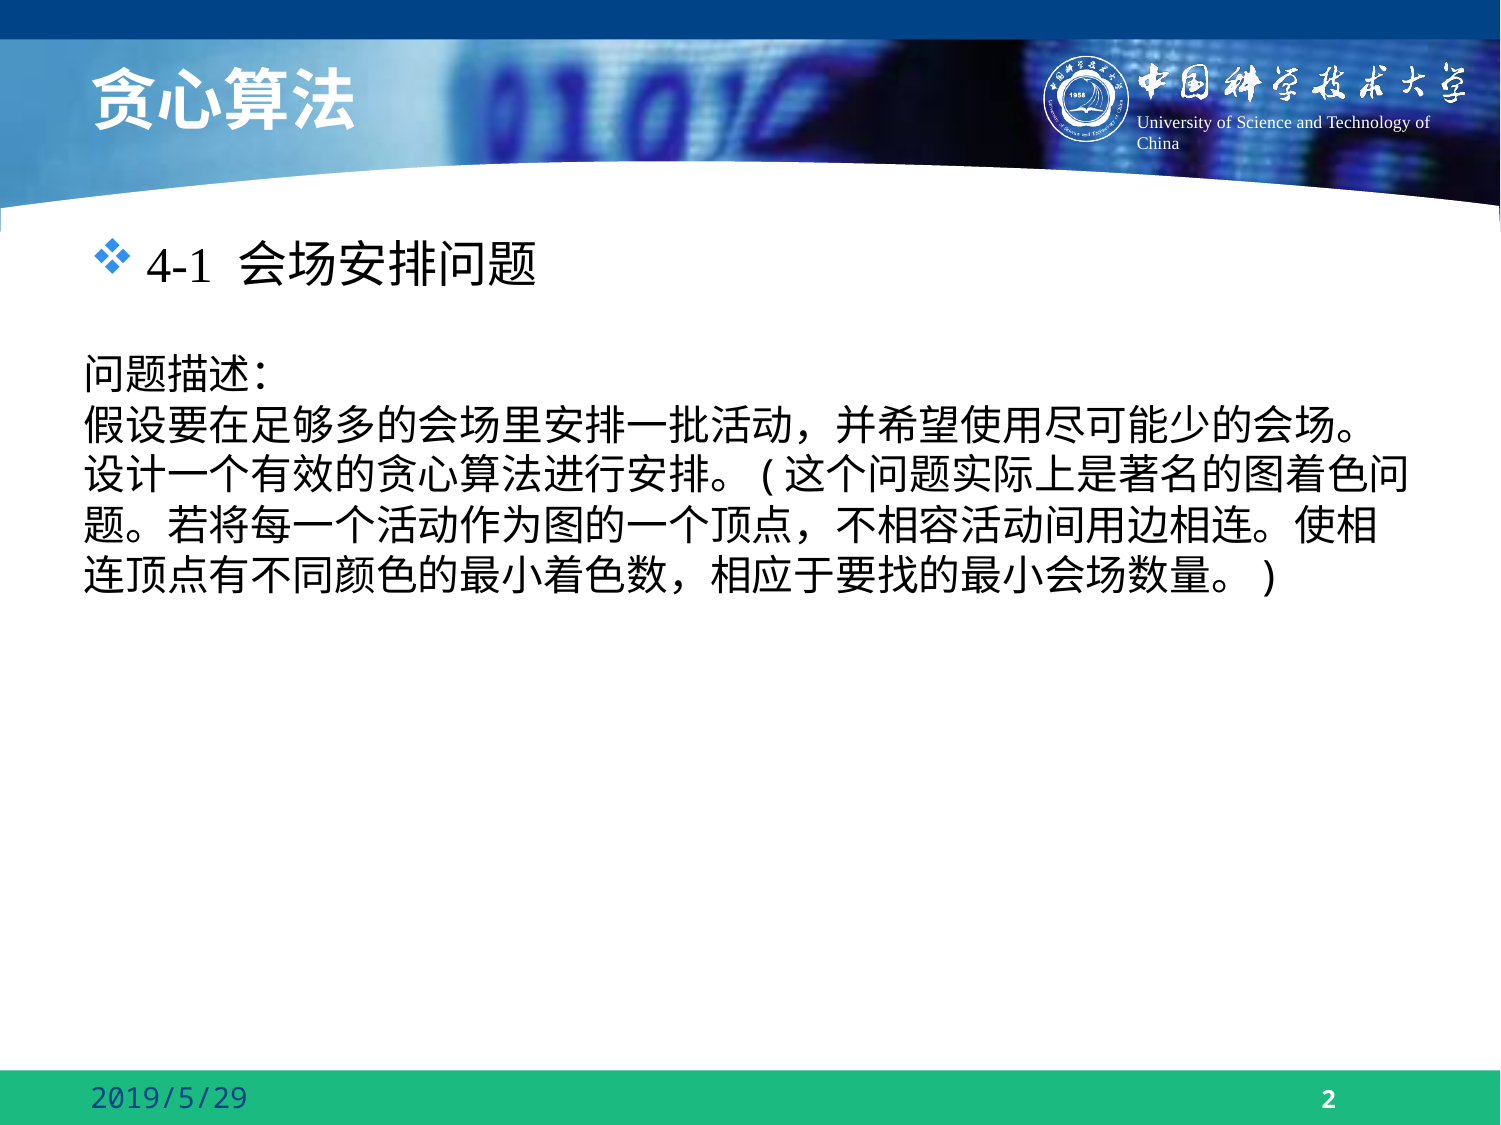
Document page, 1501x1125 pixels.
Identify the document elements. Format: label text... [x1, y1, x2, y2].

title 贪心算法 [74, 49, 1426, 146]
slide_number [74, 1072, 426, 1125]
picture [0, 40, 1501, 227]
text_box 问题描述： 假设要在足够多的会场里安排一批活动，并希望使用尽可能少的会场。设计一个有效的贪心算法进行安排。(这个问题实际上是著名的图着色问题。若将每一个活动作为图的一个顶点，不相容活动间用边相连。使相连顶点有不同颜色的最小着色数，相应于要找的最小会场数量。) [68, 340, 1432, 606]
list 4-1 会场安排问题 [74, 224, 1426, 340]
